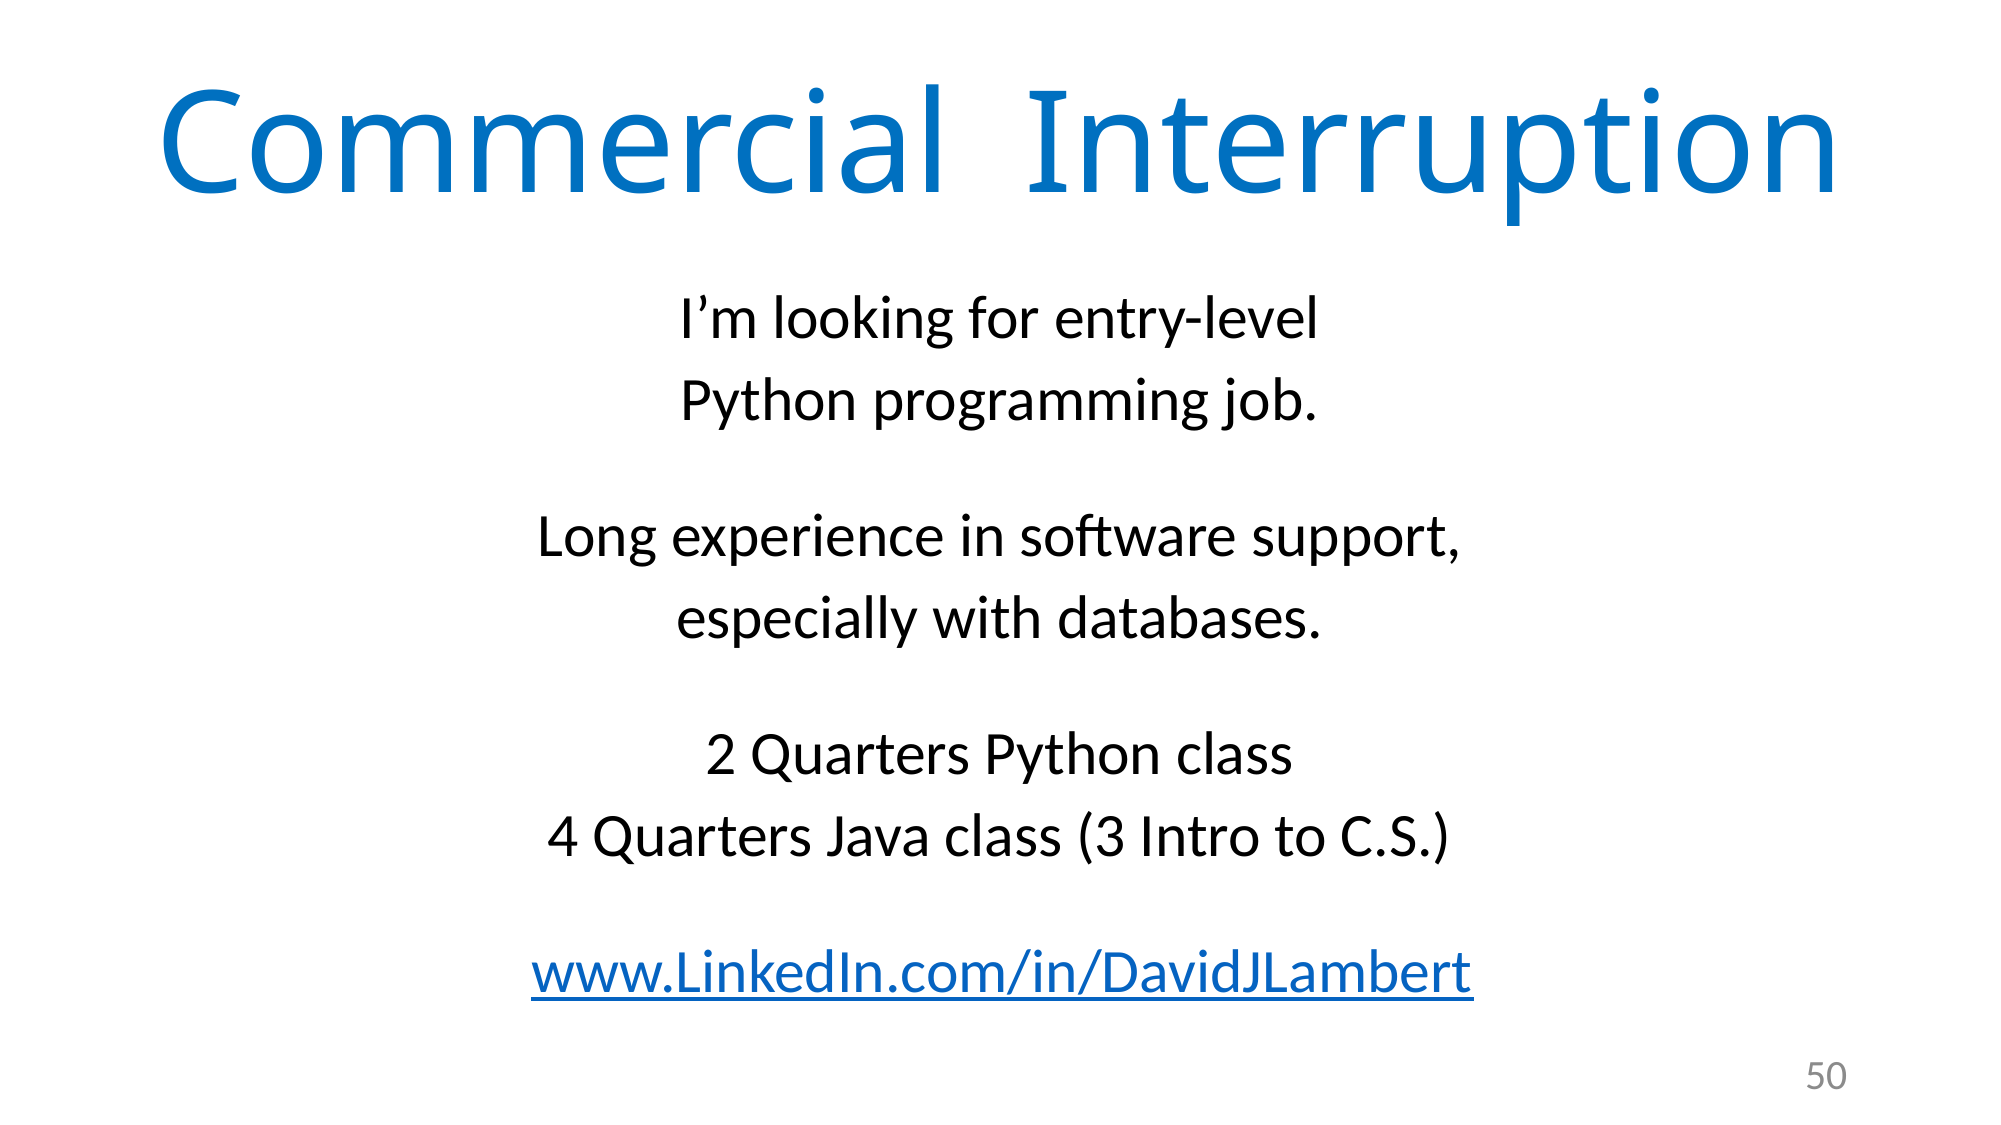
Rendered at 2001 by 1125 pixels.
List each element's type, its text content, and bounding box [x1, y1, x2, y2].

slide_number 50 [1412, 1042, 1863, 1103]
title Commercial Interruption [137, 59, 1863, 233]
list I’m looking for entry-level Python programming job. Long experience in software support, especially with databases. 2 Quarters Python class 4 Quarters Java class (3 Intro to C.S.) www.LinkedIn.com/in/DavidJLambert [480, 262, 1520, 1014]
